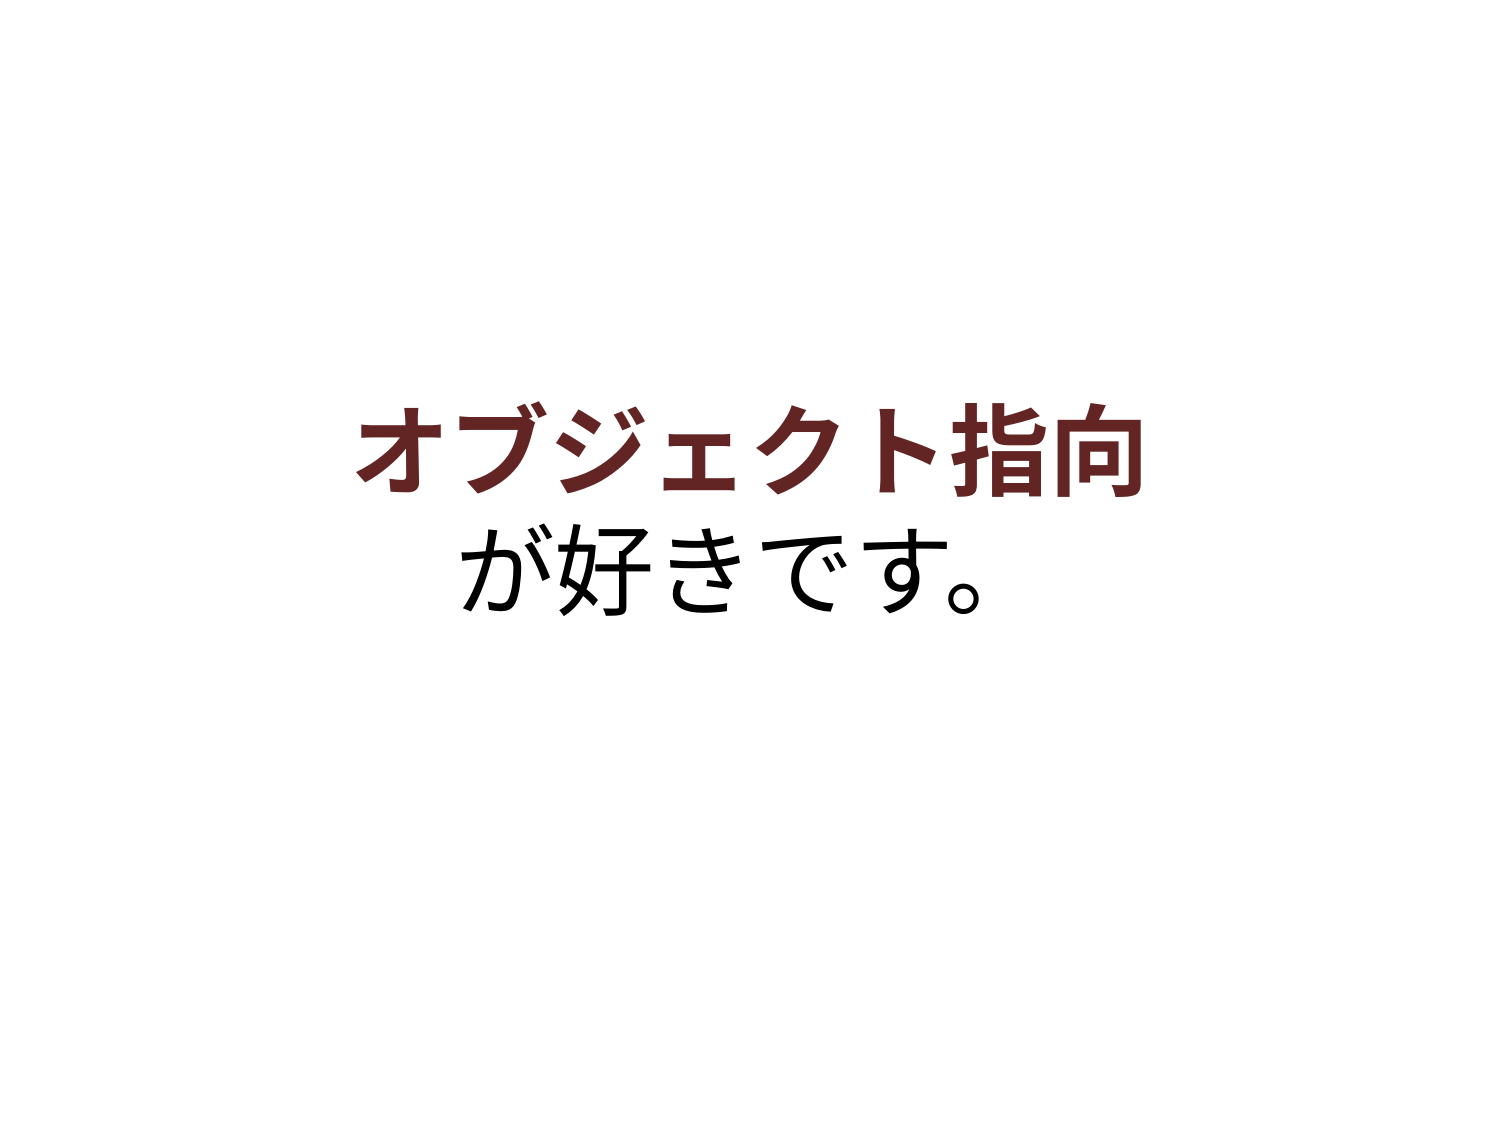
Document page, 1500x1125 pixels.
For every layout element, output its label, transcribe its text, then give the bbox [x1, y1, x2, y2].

title オブジェクト指向 が好きです。 [74, 44, 1426, 973]
